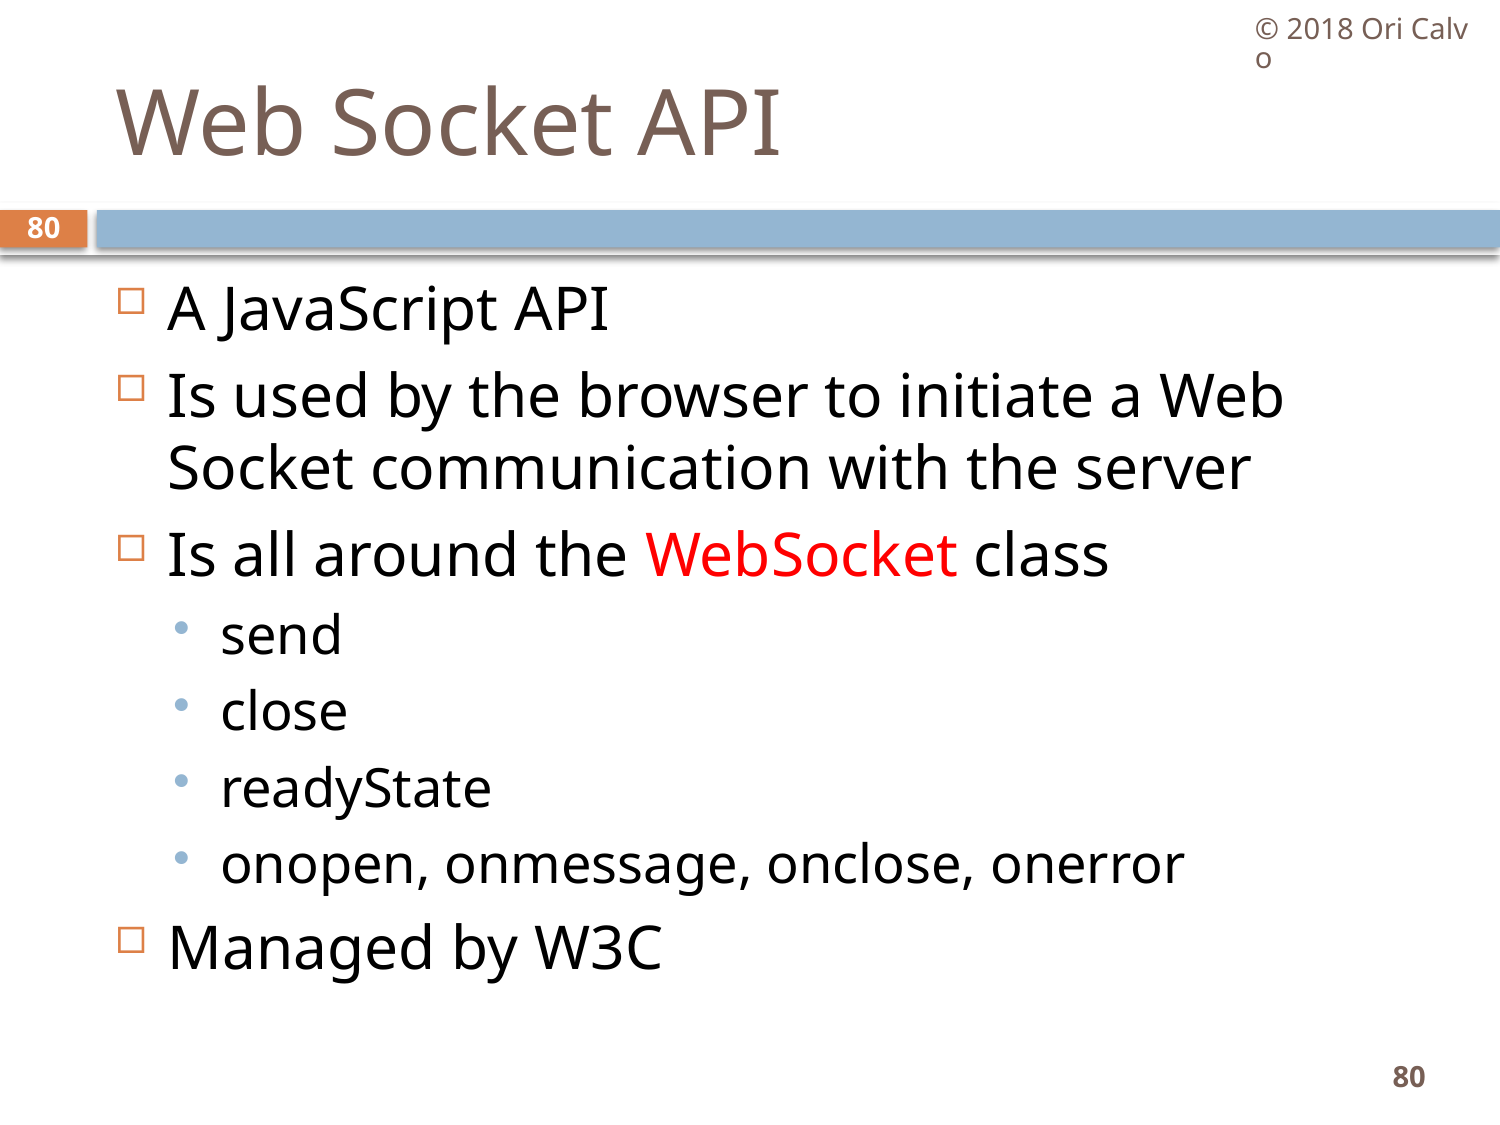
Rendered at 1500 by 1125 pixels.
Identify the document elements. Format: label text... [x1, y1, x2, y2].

list A JavaScript API Is used by the browser to initiate a Web Socket communication with the server Is all around the WebSocket class send close readyState onopen, onmessage, onclose, onerror Managed by W3C [100, 262, 1438, 1000]
slide_number 80 [0, 208, 88, 249]
title Web Socket API [100, 37, 1438, 200]
footer © 2018 Ori Calvo [1240, 0, 1500, 60]
